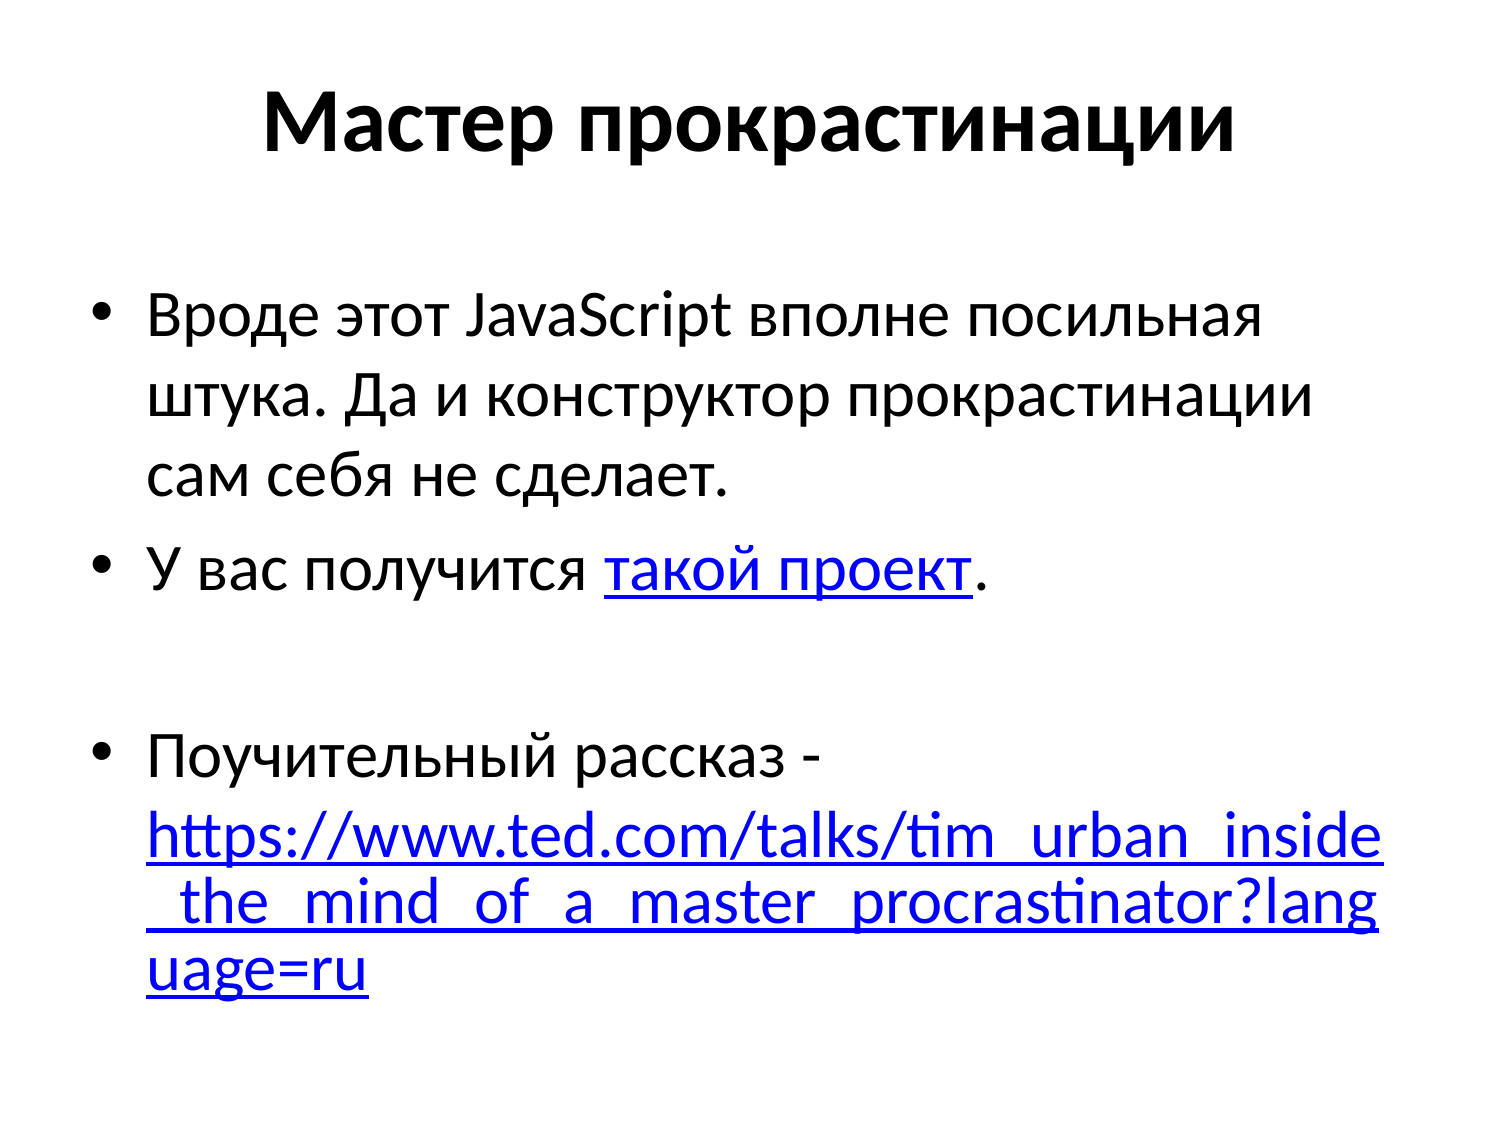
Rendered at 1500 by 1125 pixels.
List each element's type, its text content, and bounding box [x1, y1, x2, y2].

list Вроде этот JavaScript вполне посильная штука. Да и конструктор прокрастинации сам себя не сделает. У вас получится такой проект. Поучительный рассказ - https://www.ted.com/talks/tim_urban_inside_the_mind_of_a_master_procrastinator?language=ru [75, 262, 1425, 1005]
title Мастер прокрастинации [75, 45, 1425, 185]
